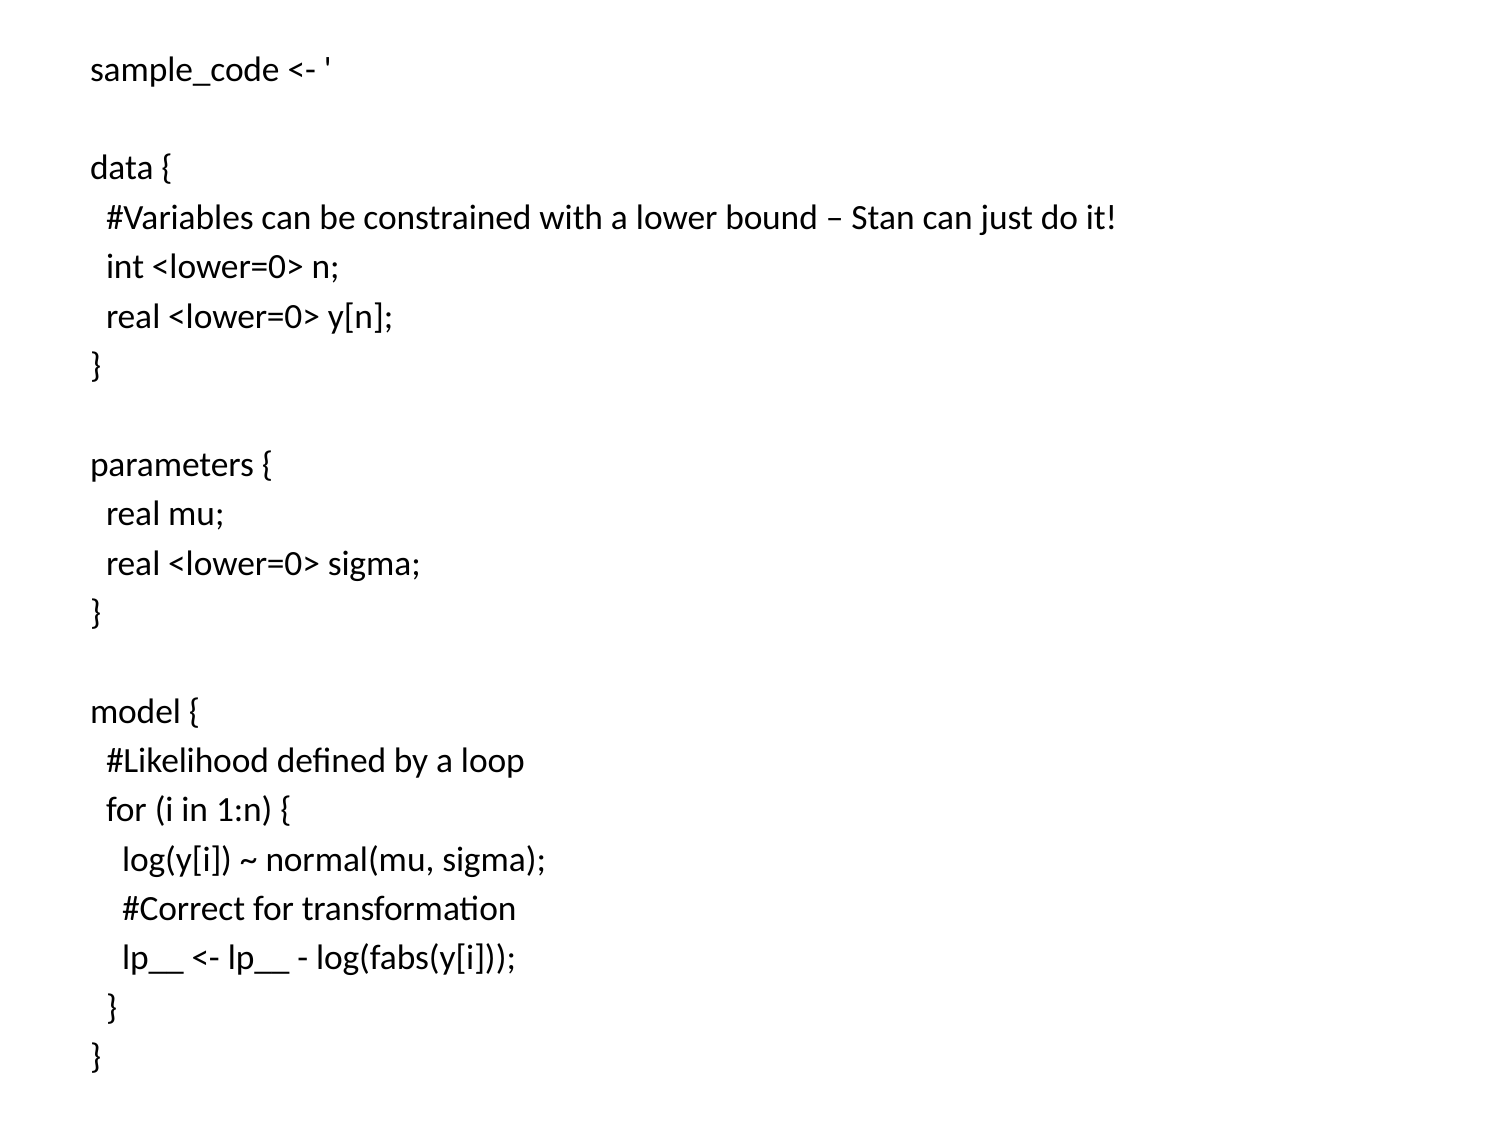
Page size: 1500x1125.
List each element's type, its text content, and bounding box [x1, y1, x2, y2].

list sample_code <- ' data { #Variables can be constrained with a lower bound – Stan can just do it! int <lower=0> n; real <lower=0> y[n]; } parameters { real mu; real <lower=0> sigma; } model { #Likelihood defined by a loop for (i in 1:n) { log(y[i]) ~ normal(mu, sigma); #Correct for transformation lp__ <- lp__ - log(fabs(y[i])); } } [75, 38, 1468, 1084]
